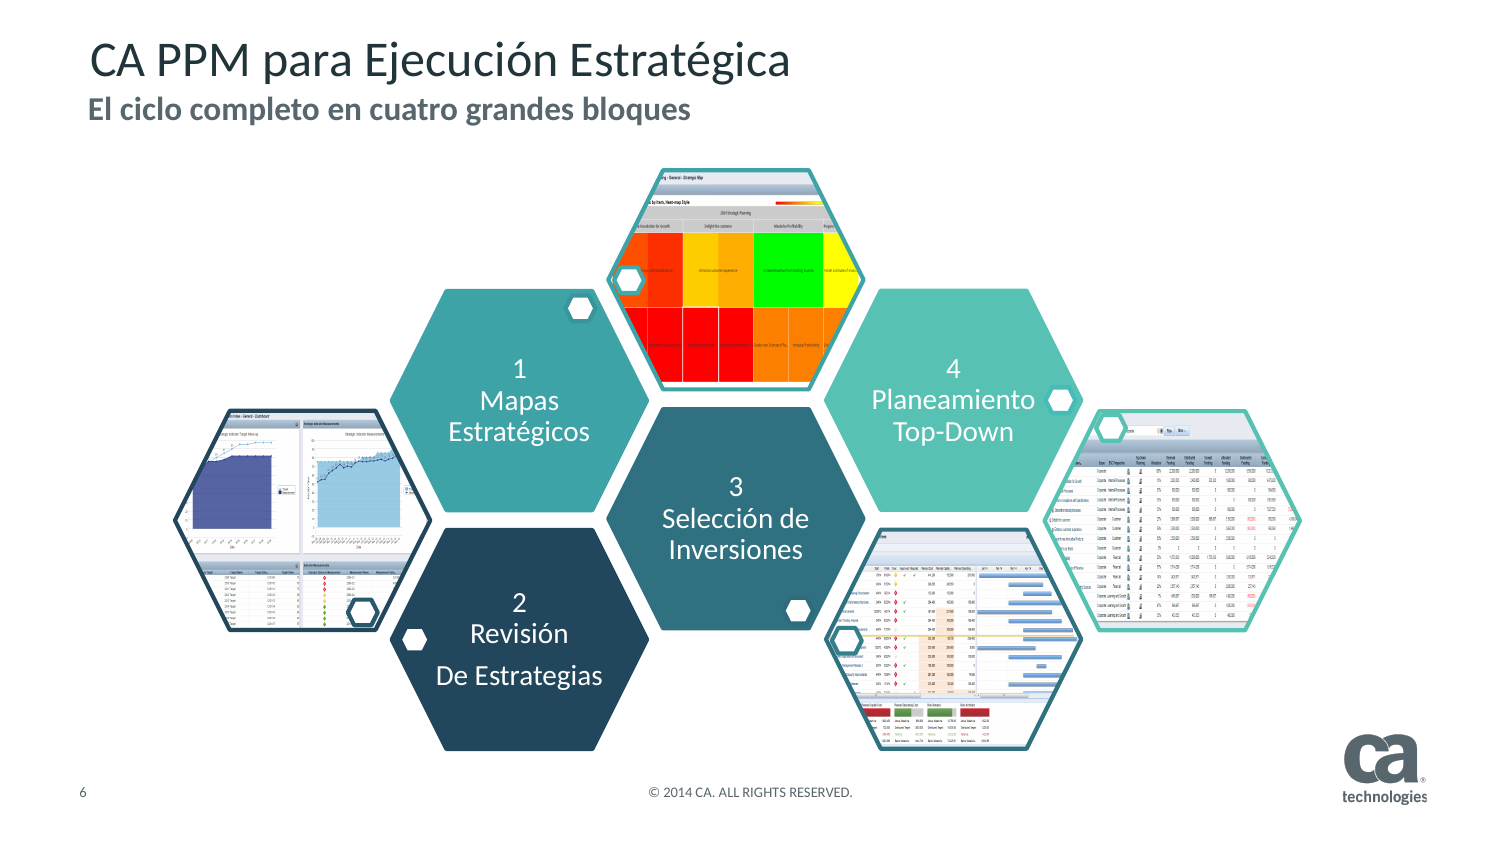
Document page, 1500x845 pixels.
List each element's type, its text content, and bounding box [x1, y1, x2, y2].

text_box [174, 131, 1301, 788]
list El ciclo completo en cuatro grandes bloques [72, 84, 1415, 132]
title CA PPM para Ejecución Estratégica [75, 25, 1425, 94]
